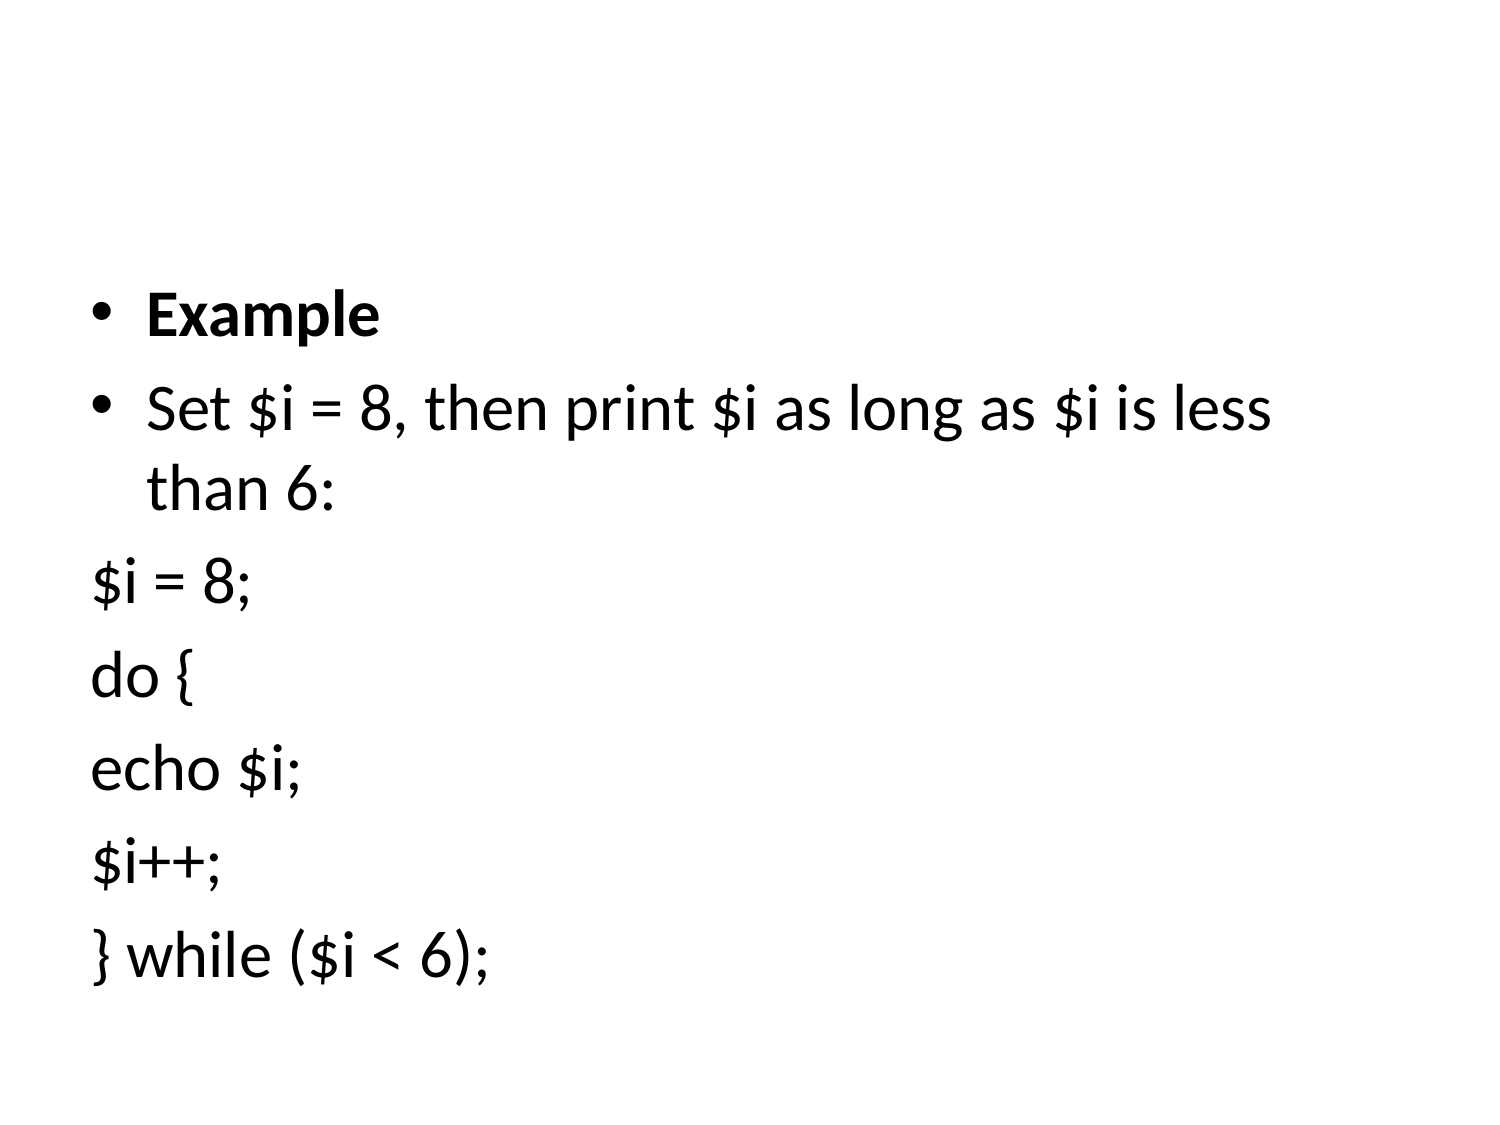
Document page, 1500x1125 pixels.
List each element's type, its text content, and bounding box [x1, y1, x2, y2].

list Example Set $i = 8, then print $i as long as $i is less than 6: $i = 8; do { echo $i; $i++; } while ($i < 6); [75, 262, 1425, 1005]
